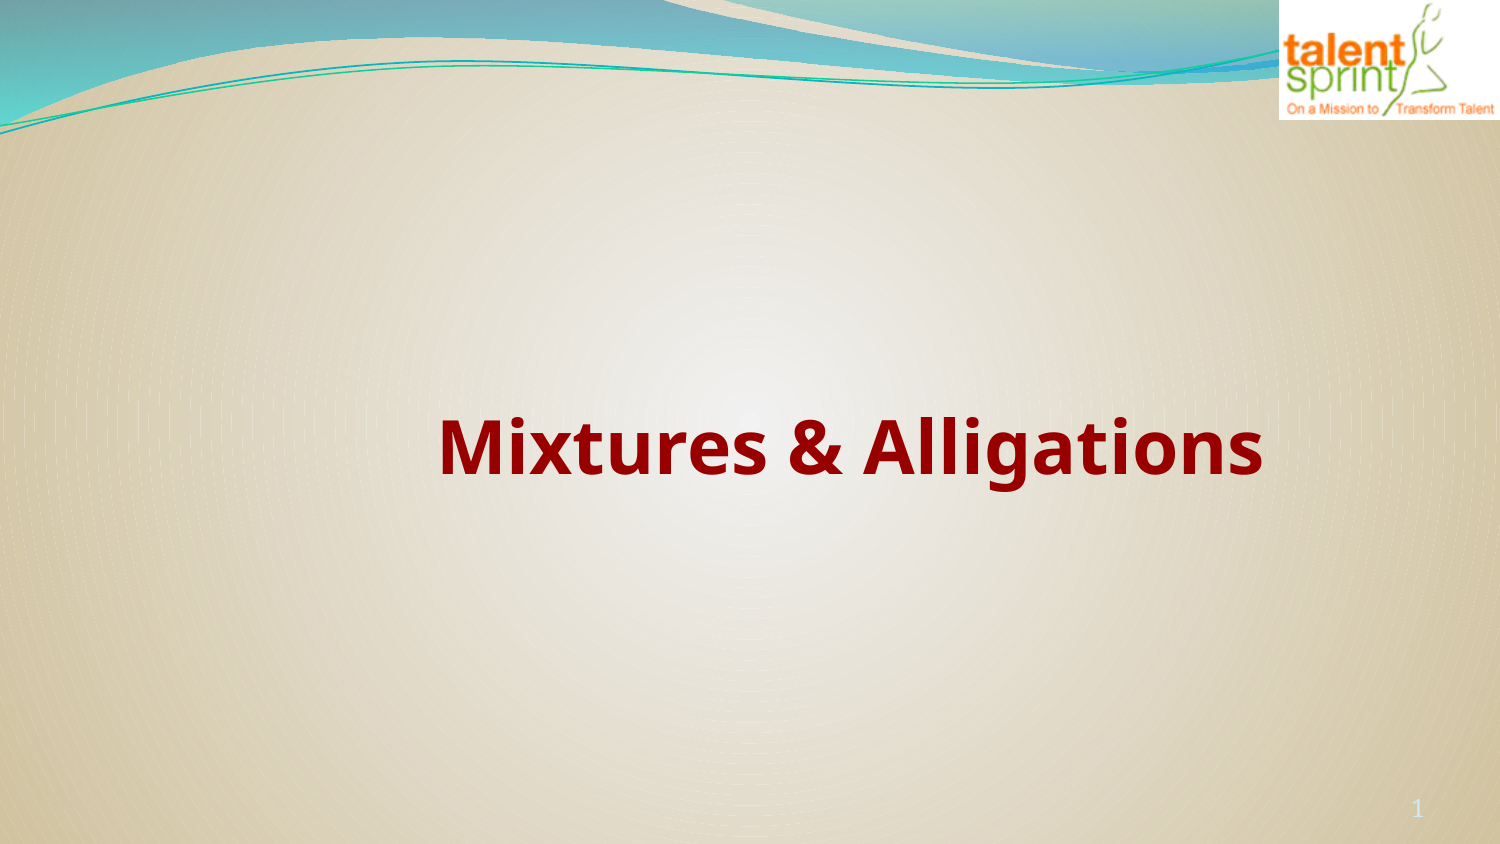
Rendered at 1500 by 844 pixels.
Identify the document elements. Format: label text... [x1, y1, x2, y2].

subtitle Mixtures & Alligations [0, 384, 1289, 522]
slide_number ‹#› [1299, 782, 1425, 827]
picture [1279, 0, 1500, 120]
